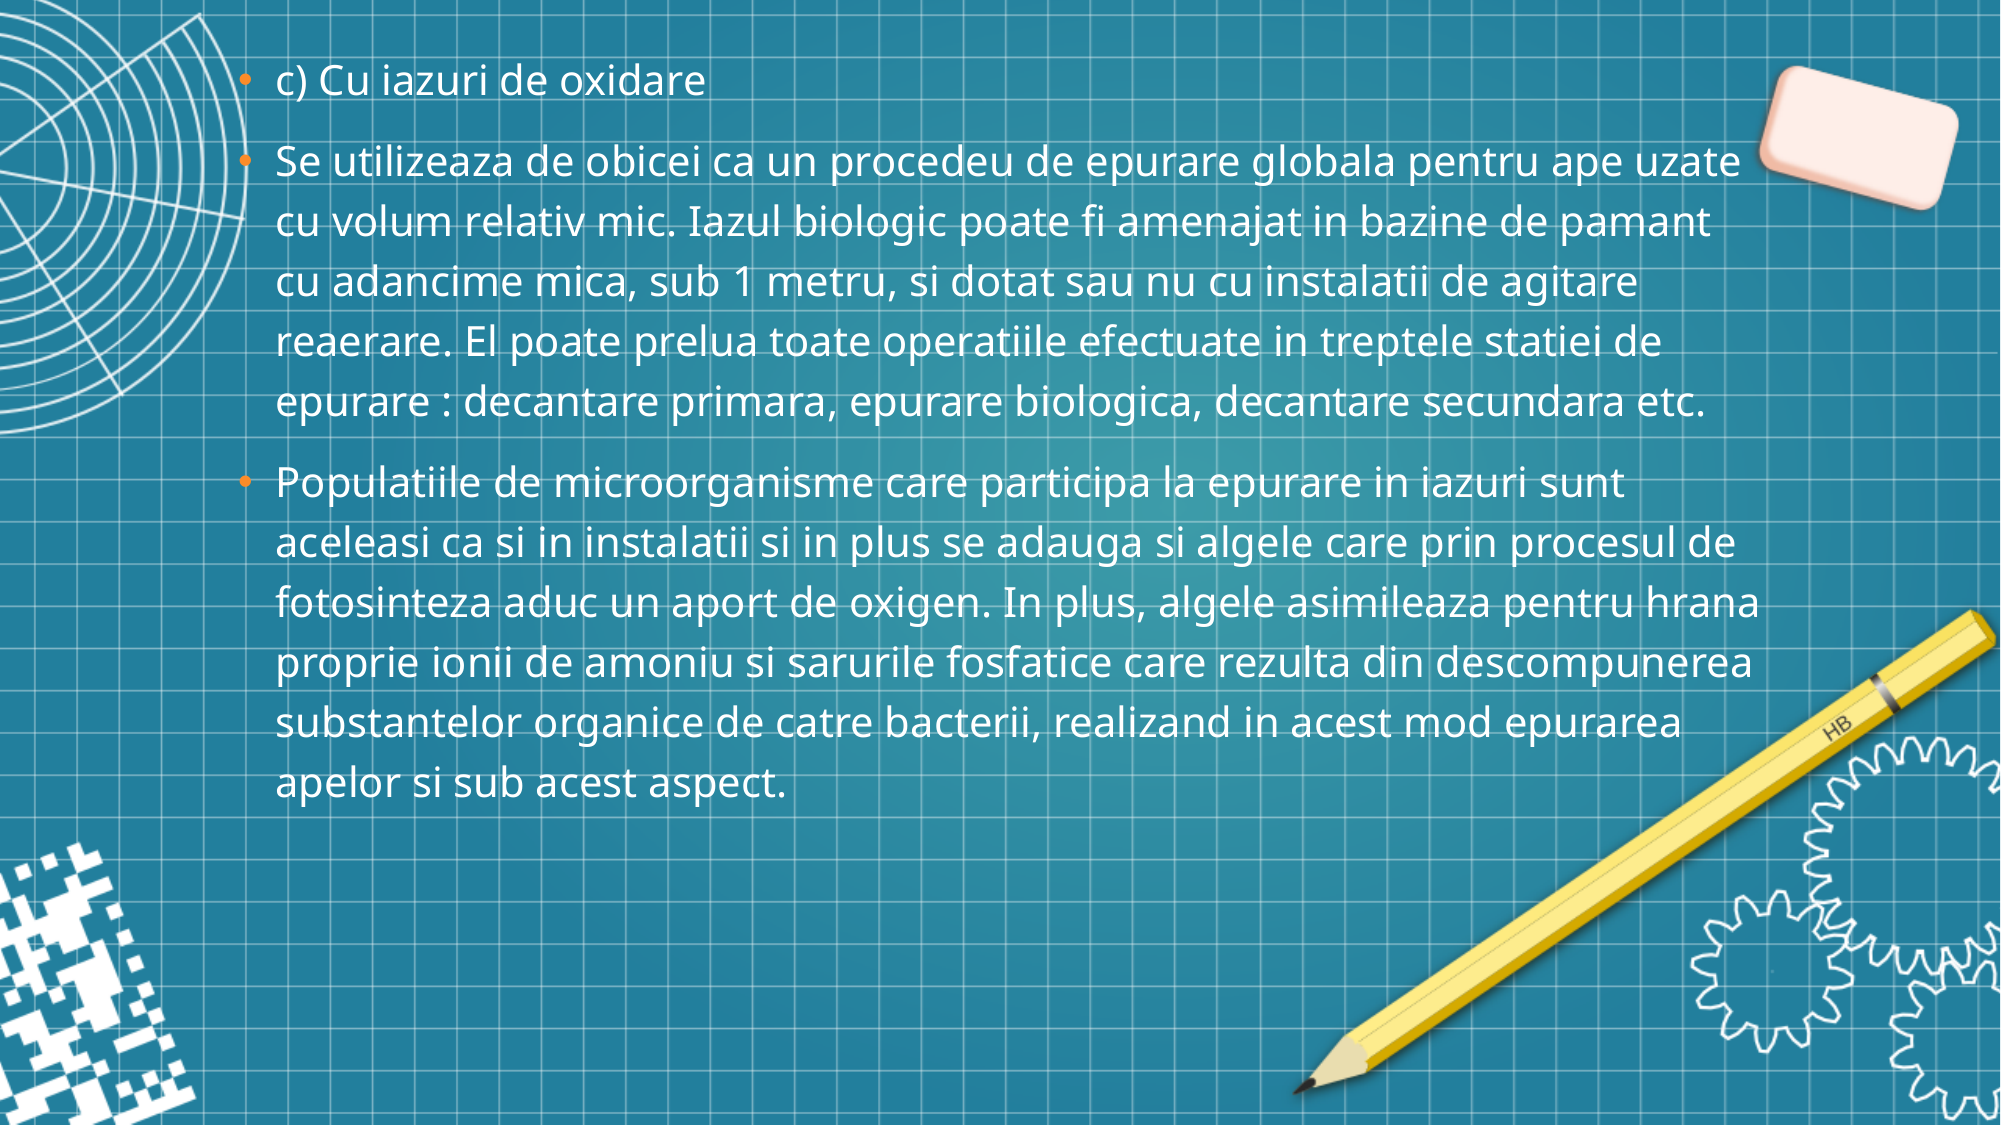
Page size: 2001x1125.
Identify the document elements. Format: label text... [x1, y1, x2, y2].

picture [0, 0, 2001, 1125]
list c) Cu iazuri de oxidare Se utilizeaza de obicei ca un procedeu de epurare globala pentru ape uzate cu volum relativ mic. Iazul biologic poate fi amenajat in bazine de pamant cu adancime mica, sub 1 metru, si dotat sau nu cu instalatii de agitare reaerare. El poate prelua toate operatiile efectuate in treptele statiei de epurare : decantare primara, epurare biologica, decantare secundara etc. Populatiile de microorganisme care participa la epurare in iazuri sunt aceleasi ca si in instalatii si in plus se adauga si algele care prin procesul de fotosinteza aduc un aport de oxigen. In plus, algele asimileaza pentru hrana proprie ionii de amoniu si sarurile fosfatice care rezulta din descompunerea substantelor organice de catre bacterii, realizand in acest mod epurarea apelor si sub acest aspect. [238, 43, 1763, 897]
